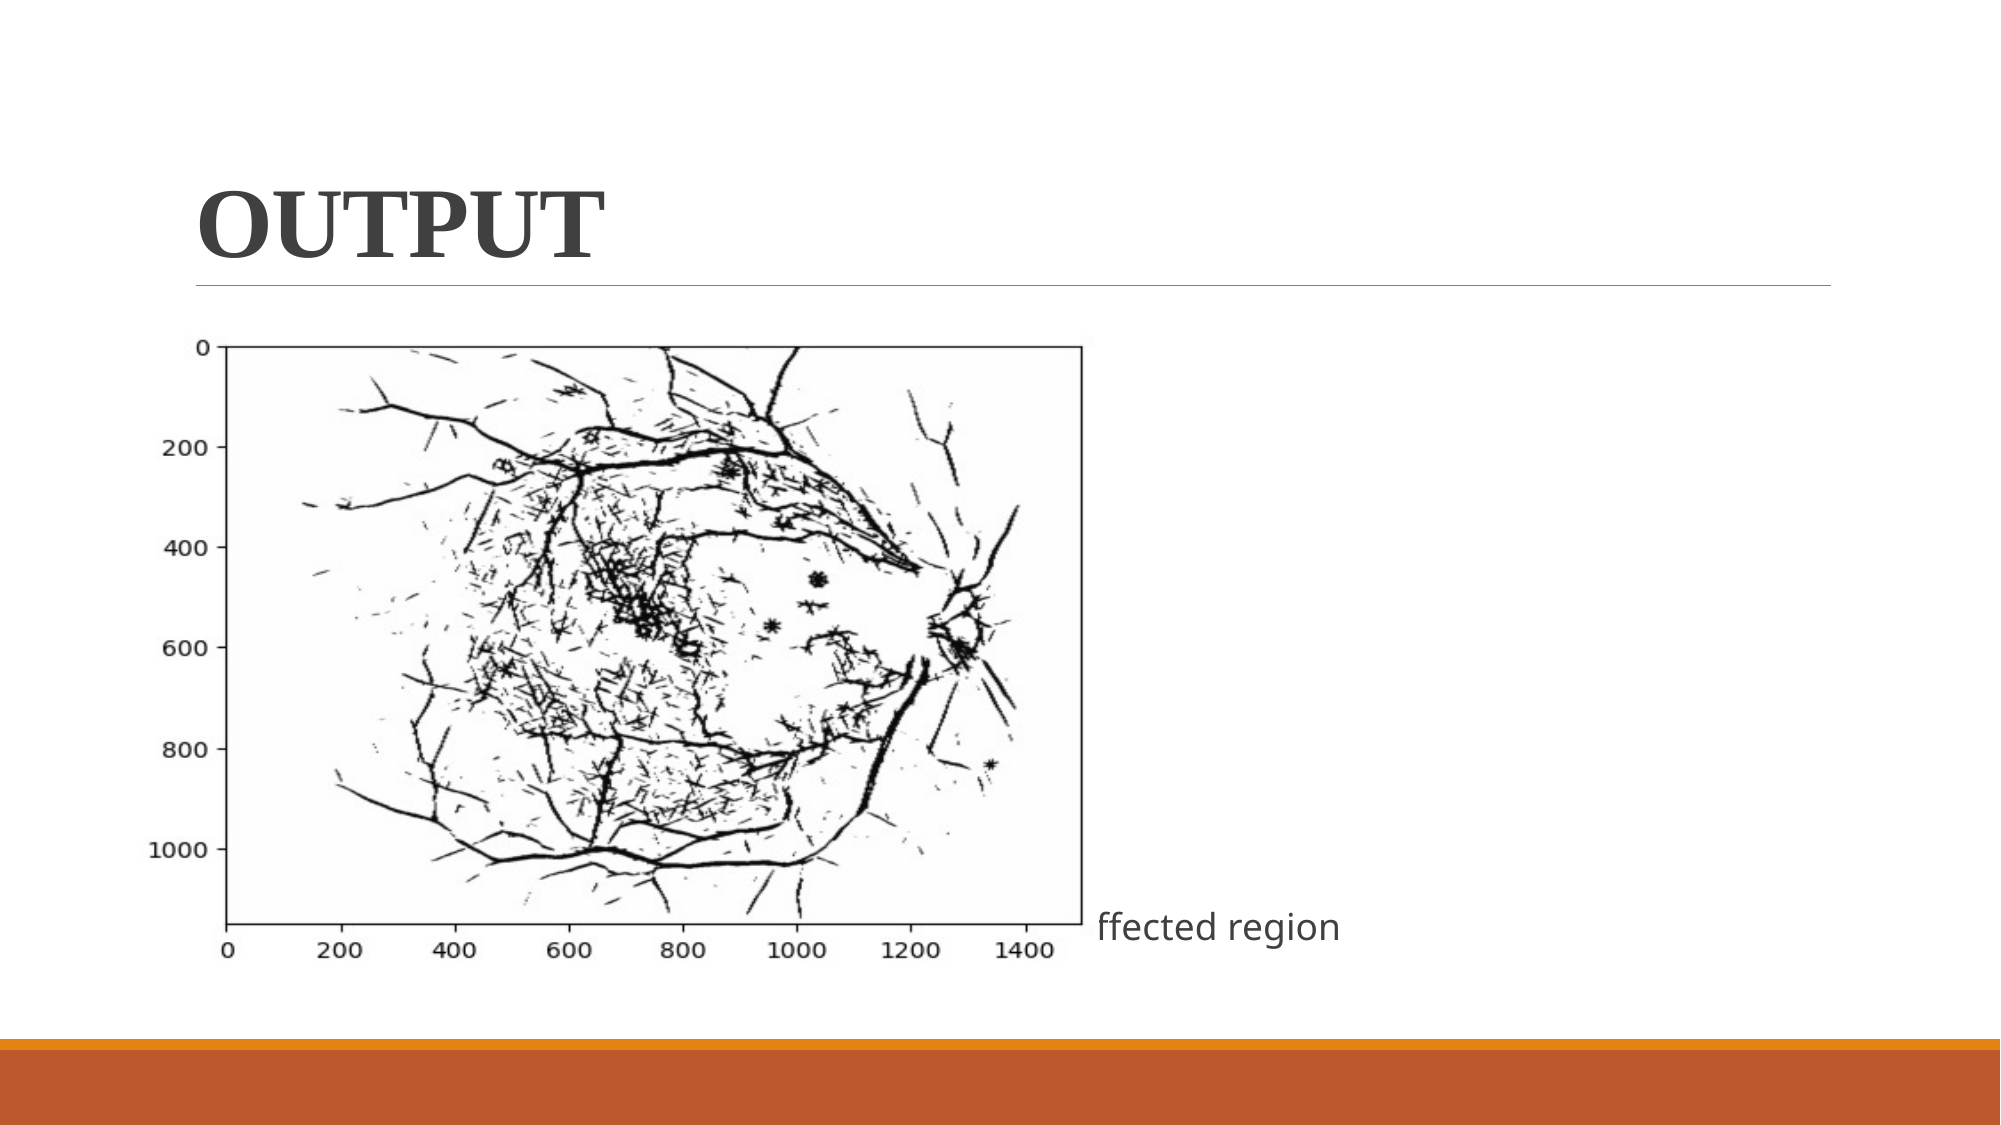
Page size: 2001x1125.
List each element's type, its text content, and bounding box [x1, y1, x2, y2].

picture [128, 322, 1099, 977]
title OUTPUT [180, 47, 1830, 285]
list *represents effected region [180, 302, 1830, 963]
